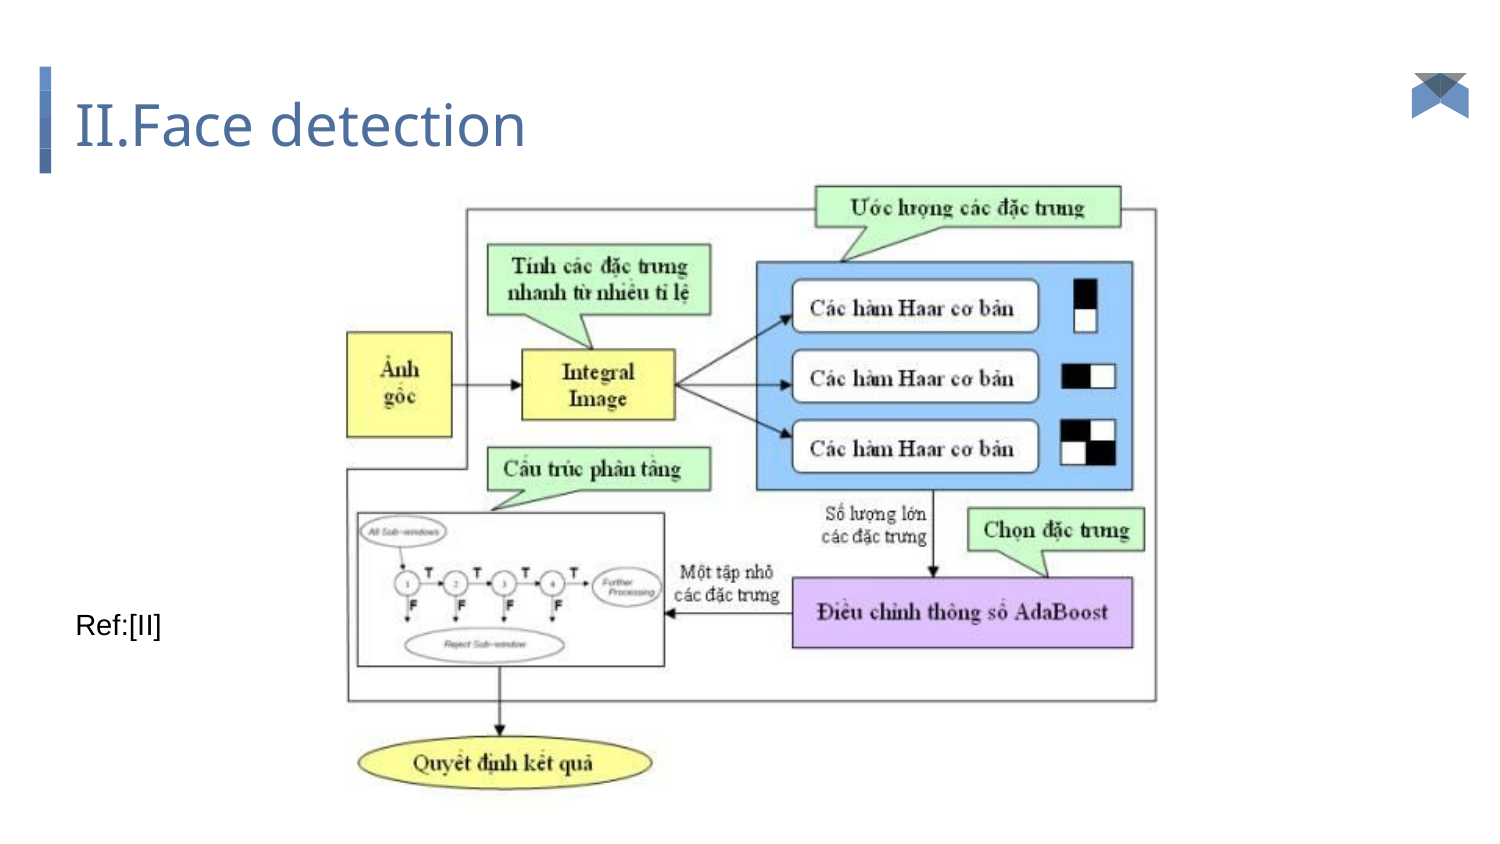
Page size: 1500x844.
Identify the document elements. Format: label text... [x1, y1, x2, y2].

picture [319, 160, 1180, 809]
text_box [1417, 67, 1464, 125]
title II.Face detection [60, 72, 1449, 154]
text_box Ref:[II] [60, 598, 211, 649]
subtitle [60, 154, 1449, 803]
